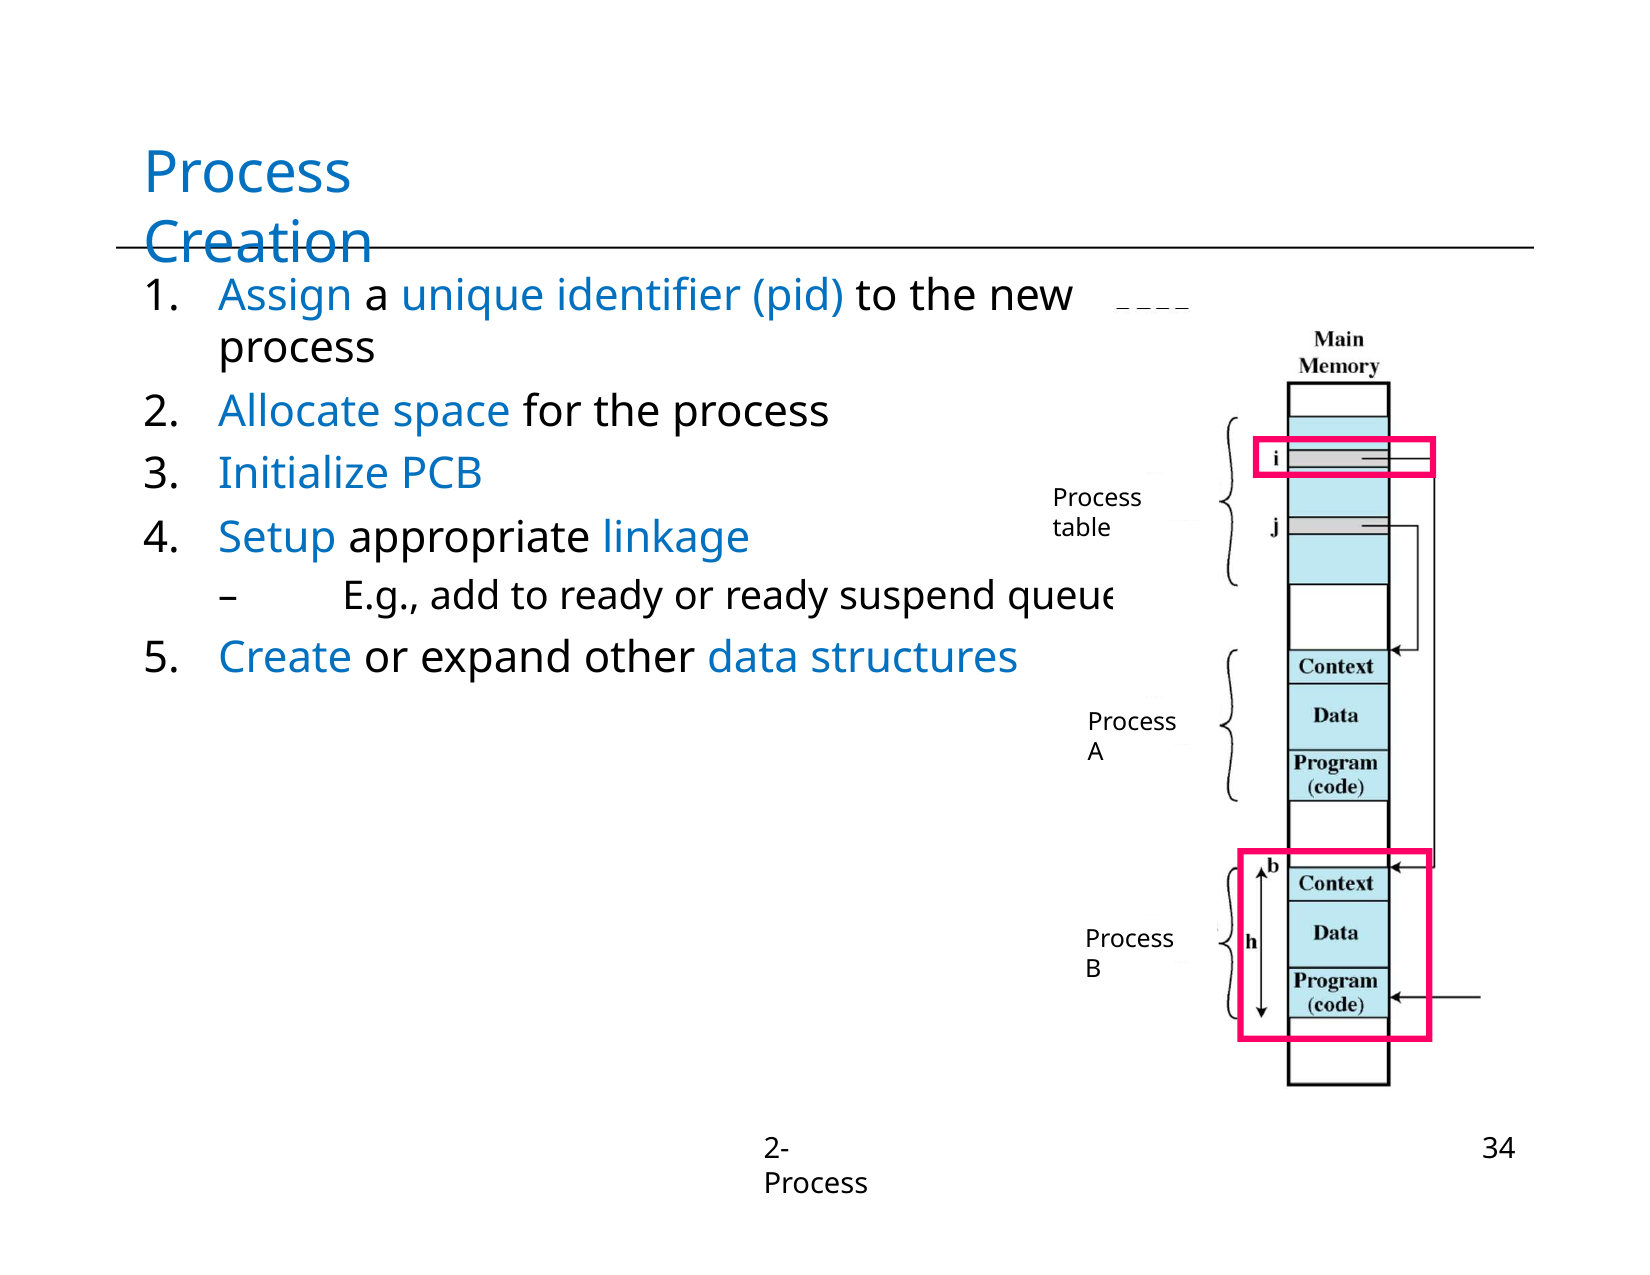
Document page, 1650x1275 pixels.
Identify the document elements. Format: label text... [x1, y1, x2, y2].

text_box Assign a unique identifier (pid) to the new process Allocate space for the process Initialize PCB Setup appropriate linkage – E.g., add to ready or ready suspend queue Create or expand other data structures [141, 254, 1195, 681]
footer 2-Process [761, 1127, 890, 1275]
title Process Creation [141, 132, 573, 254]
slide_number 34 [1475, 1127, 1521, 1275]
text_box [1037, 308, 1482, 1126]
